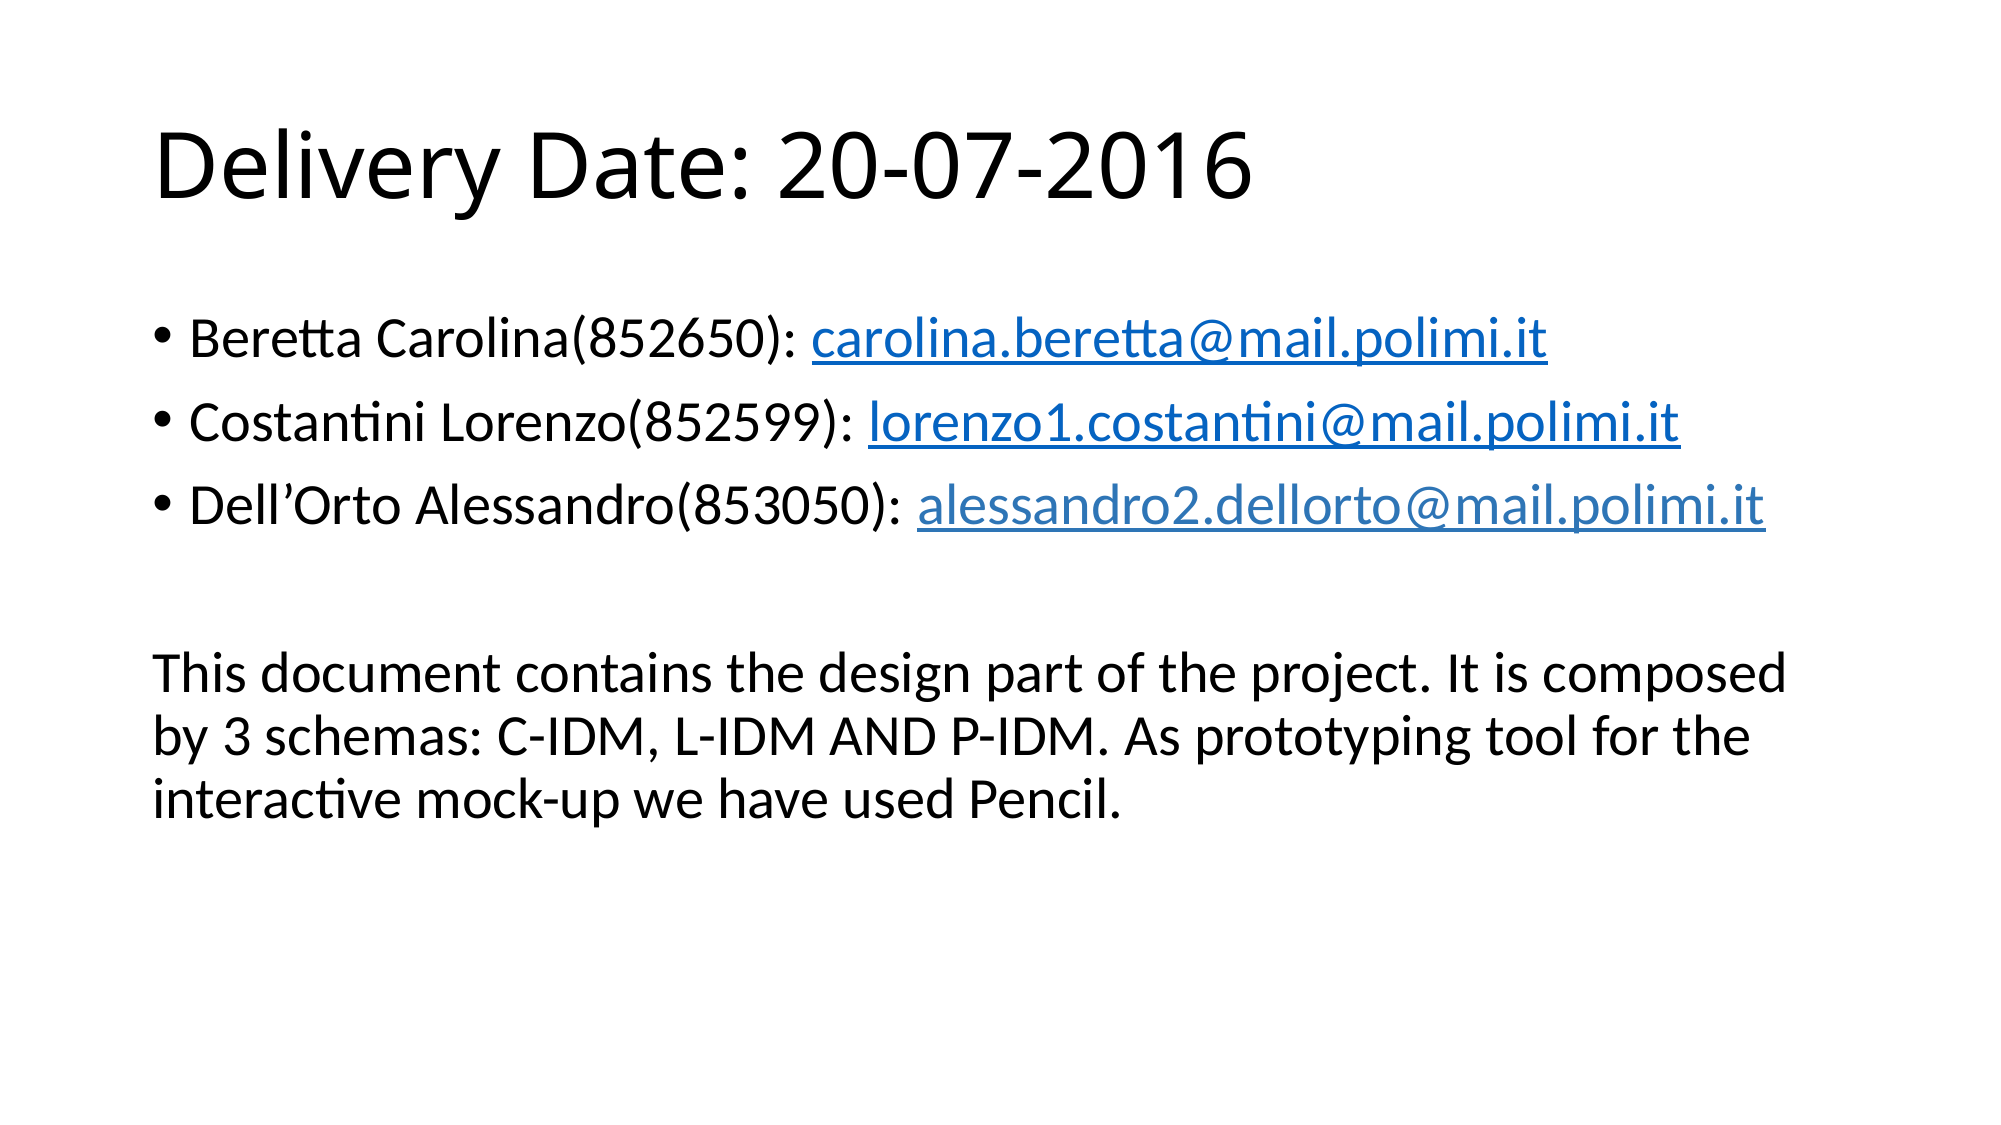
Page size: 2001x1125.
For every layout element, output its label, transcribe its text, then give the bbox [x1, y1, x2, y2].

list Beretta Carolina(852650): carolina.beretta@mail.polimi.it Costantini Lorenzo(852599): lorenzo1.costantini@mail.polimi.it Dell’Orto Alessandro(853050): alessandro2.dellorto@mail.polimi.it This document contains the design part of the project. It is composed by 3 schemas: C-IDM, L-IDM AND P-IDM. As prototyping tool for the interactive mock-up we have used Pencil. [137, 299, 1863, 1014]
title Delivery Date: 20-07-2016 [137, 59, 1863, 278]
